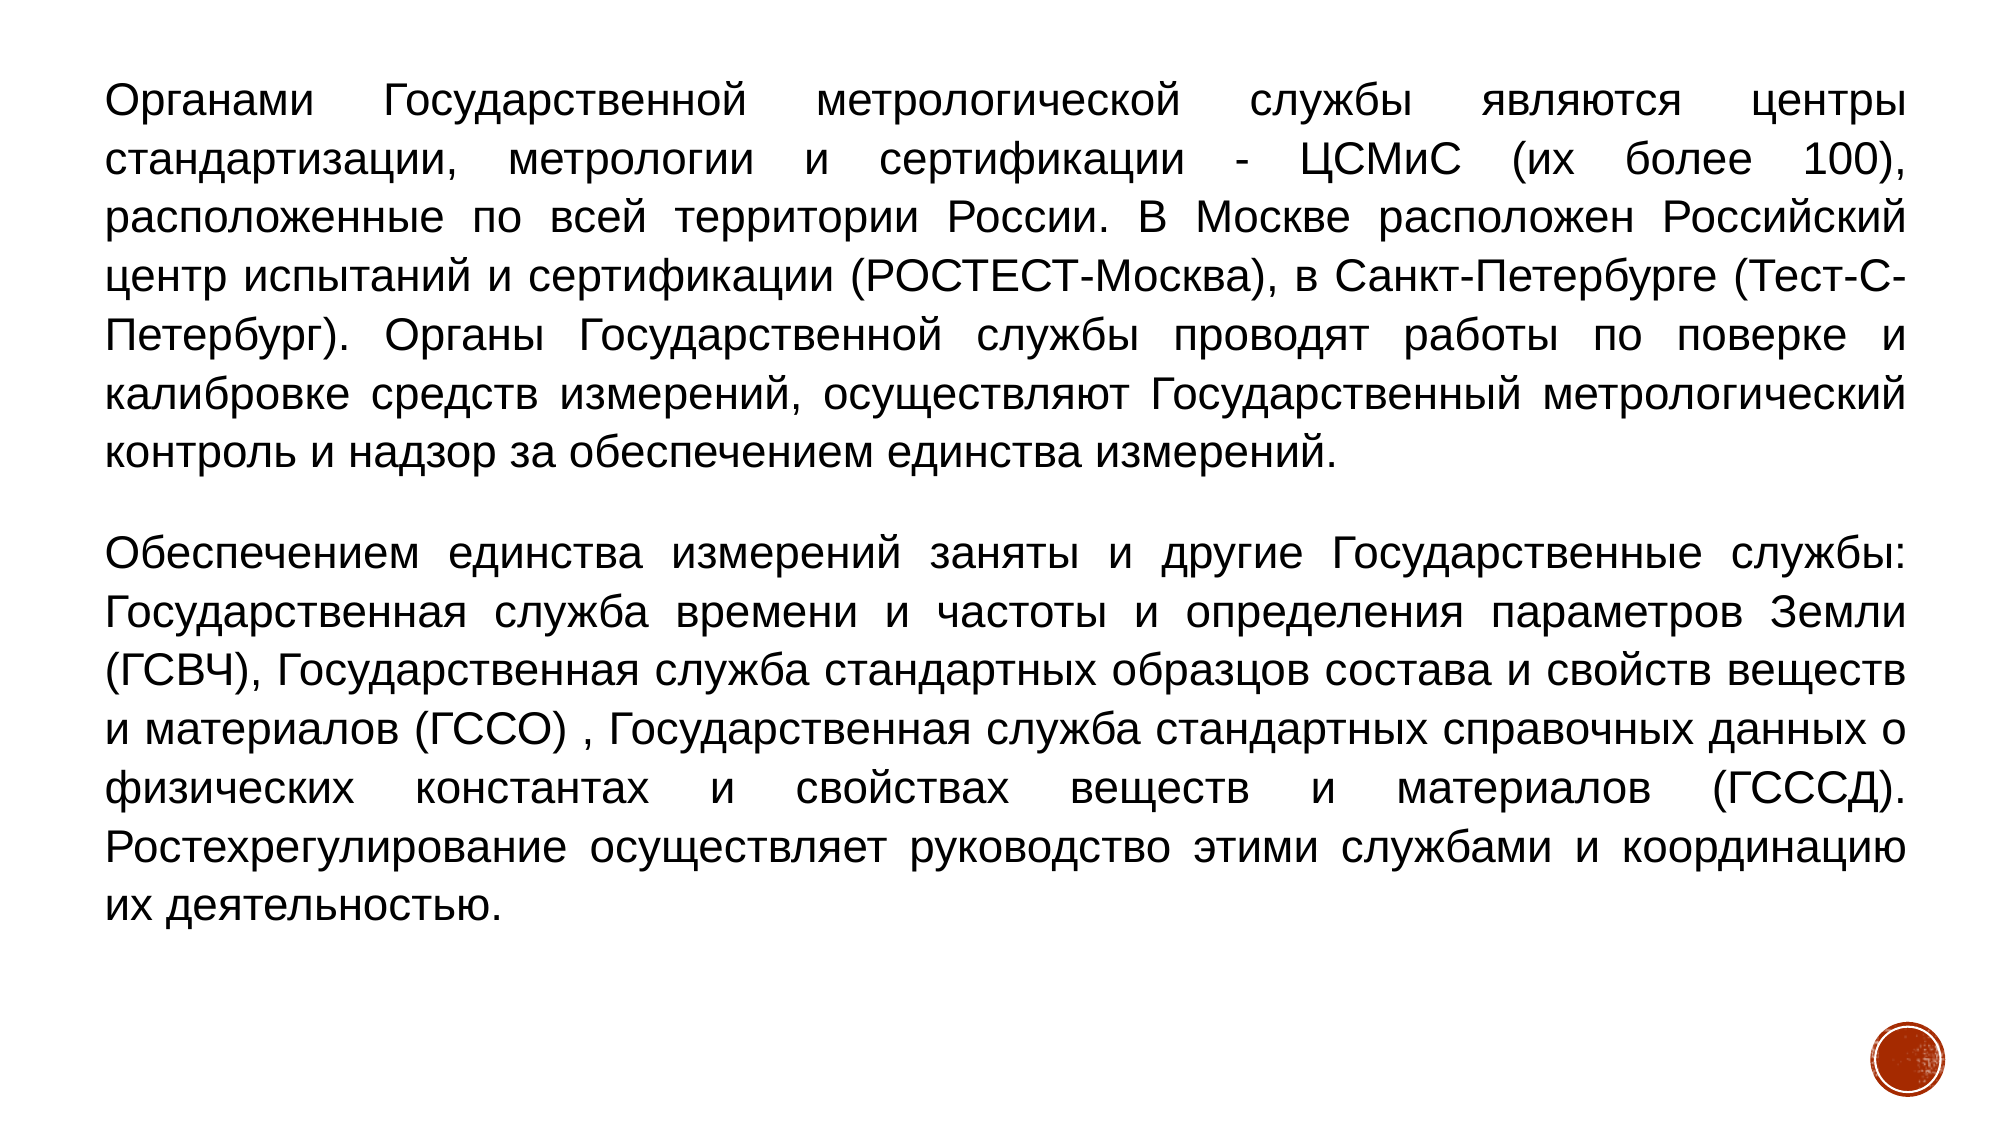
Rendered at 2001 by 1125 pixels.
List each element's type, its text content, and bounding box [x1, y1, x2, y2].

list Органами Государственной метрологической службы являются центры стандартизации, метрологии и сертификации - ЦСМиС (их более 100), расположенные по всей территории России. В Москве расположен Российский центр испытаний и сертификации (РОСТЕСТ-Москва), в Санкт-Петербурге (Тест-С-Петербург). Органы Государственной службы проводят работы по поверке и калибровке средств измерений, осуществляют Государственный метрологический контроль и надзор за обеспечением единства измерений. Обеспечением единства измерений заняты и другие Государственные службы: Государственная служба времени и частоты и определения параметров Земли (ГСВЧ), Государственная служба стандартных образцов состава и свойств веществ и материалов (ГССО) , Государственная служба стандартных справочных данных о физических константах и свойствах веществ и материалов (ГСССД). Ростехрегулирование осуществляет руководство этими службами и координацию их деятельностью. [89, 58, 1924, 1037]
